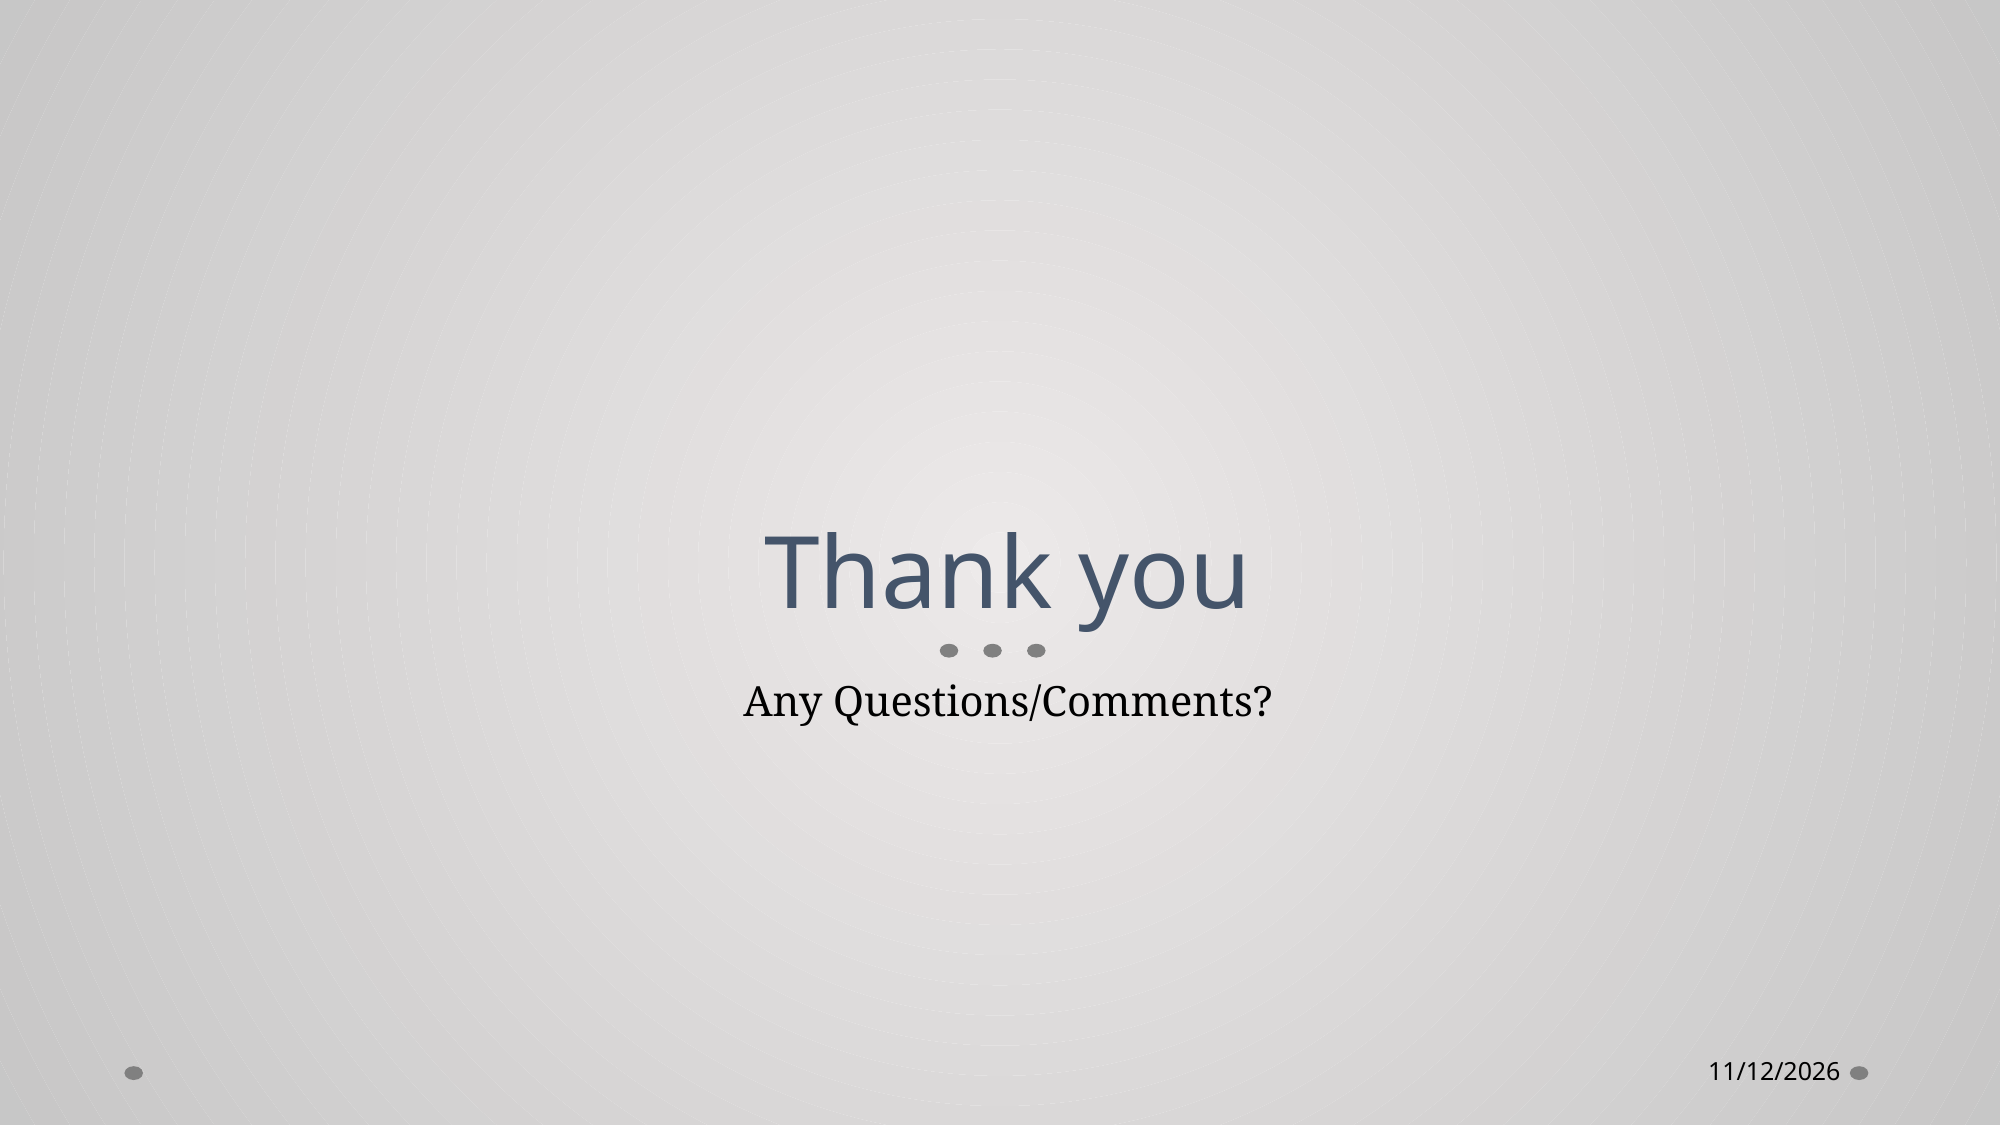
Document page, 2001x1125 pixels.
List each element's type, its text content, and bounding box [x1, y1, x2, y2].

list Any Questions/Comments? [157, 667, 1858, 854]
title Thank you [157, 224, 1858, 636]
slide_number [1391, 1042, 1849, 1103]
